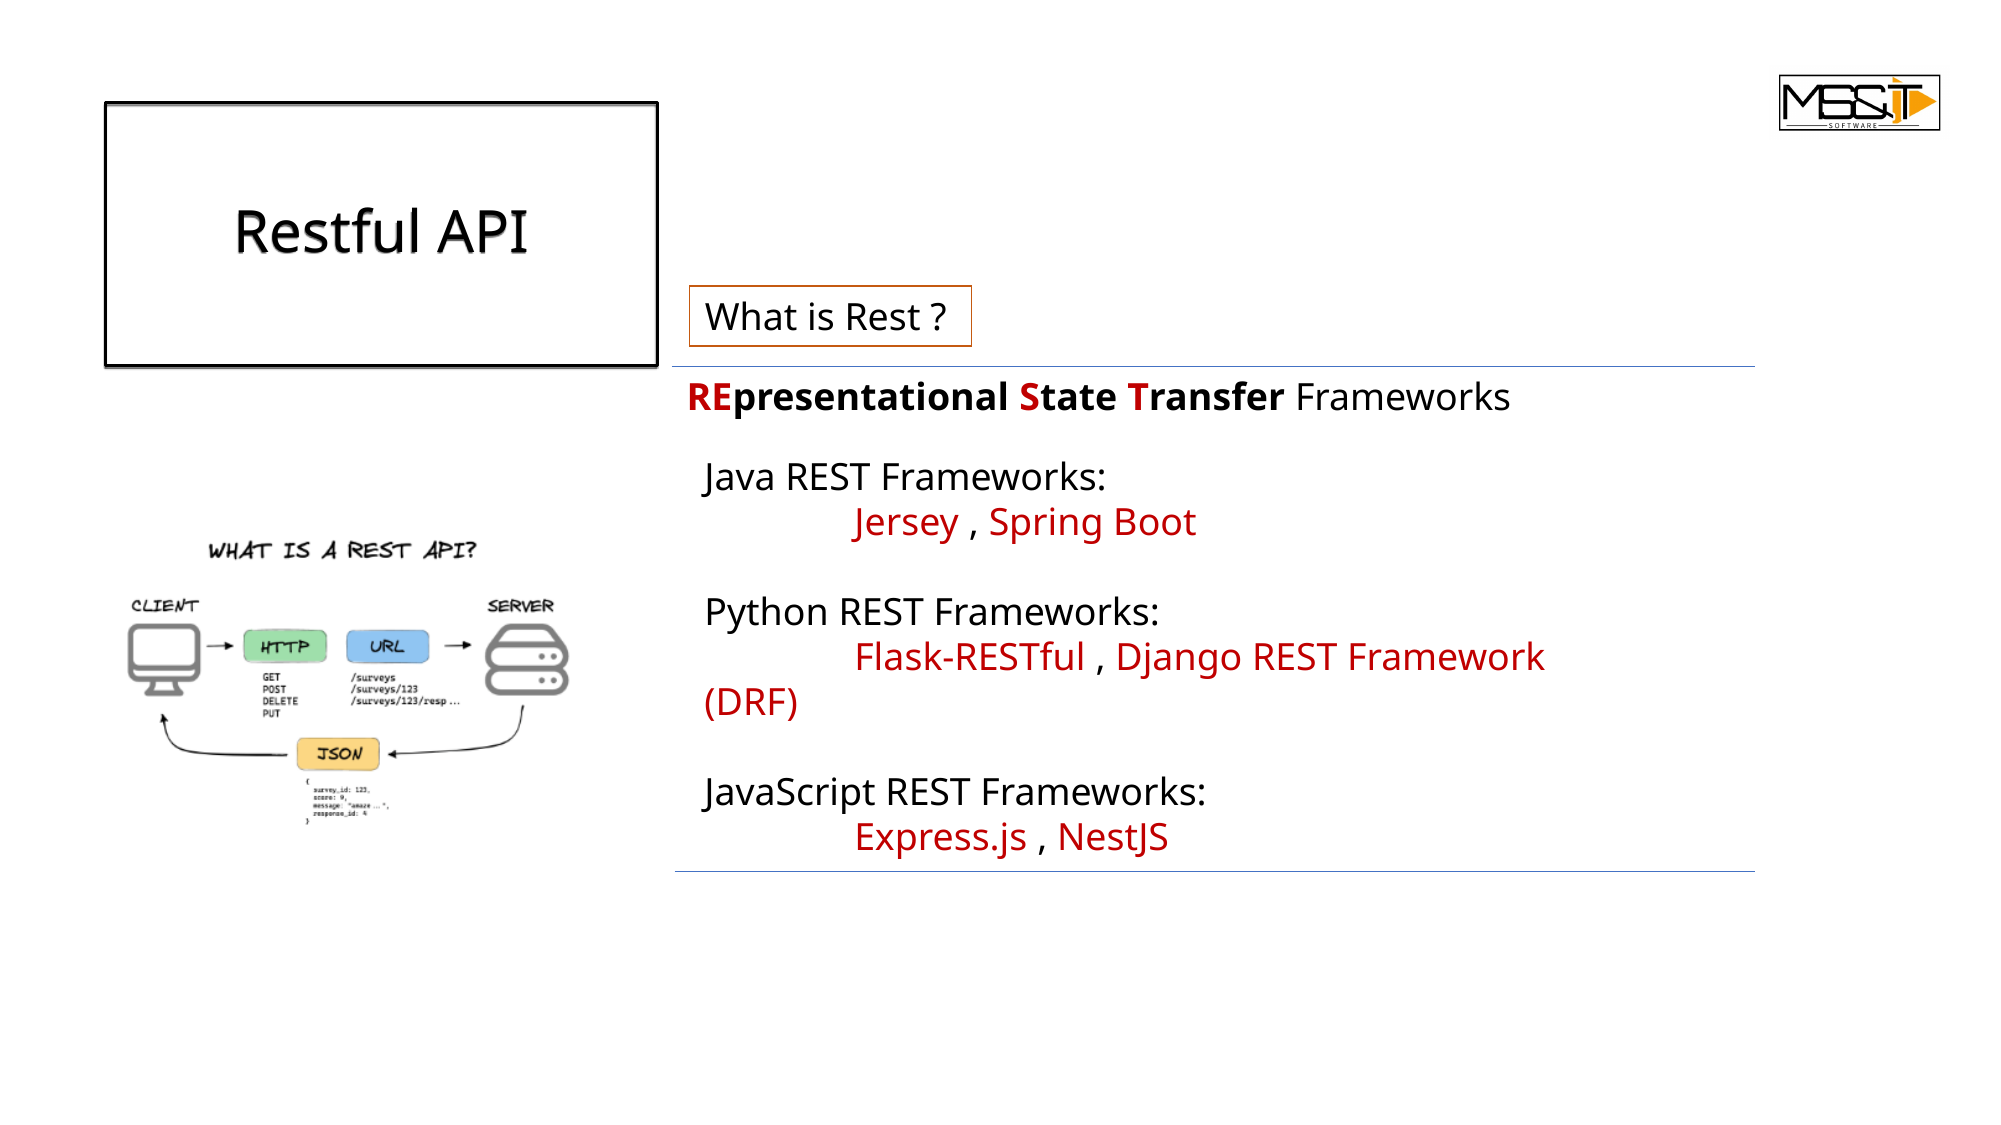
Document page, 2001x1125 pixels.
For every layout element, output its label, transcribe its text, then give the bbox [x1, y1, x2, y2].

picture [1768, 64, 1951, 140]
title Restful API [105, 102, 658, 366]
picture [104, 526, 589, 842]
text_box REpresentational State Transfer Frameworks [671, 368, 1672, 426]
text_box What is Rest ? [689, 285, 972, 346]
text_box Java REST Frameworks: Jersey , Spring Boot Python REST Frameworks: Flask-RESTful , Django REST Framework (DRF) JavaScript REST Frameworks: Express.js , NestJS [689, 445, 1614, 866]
